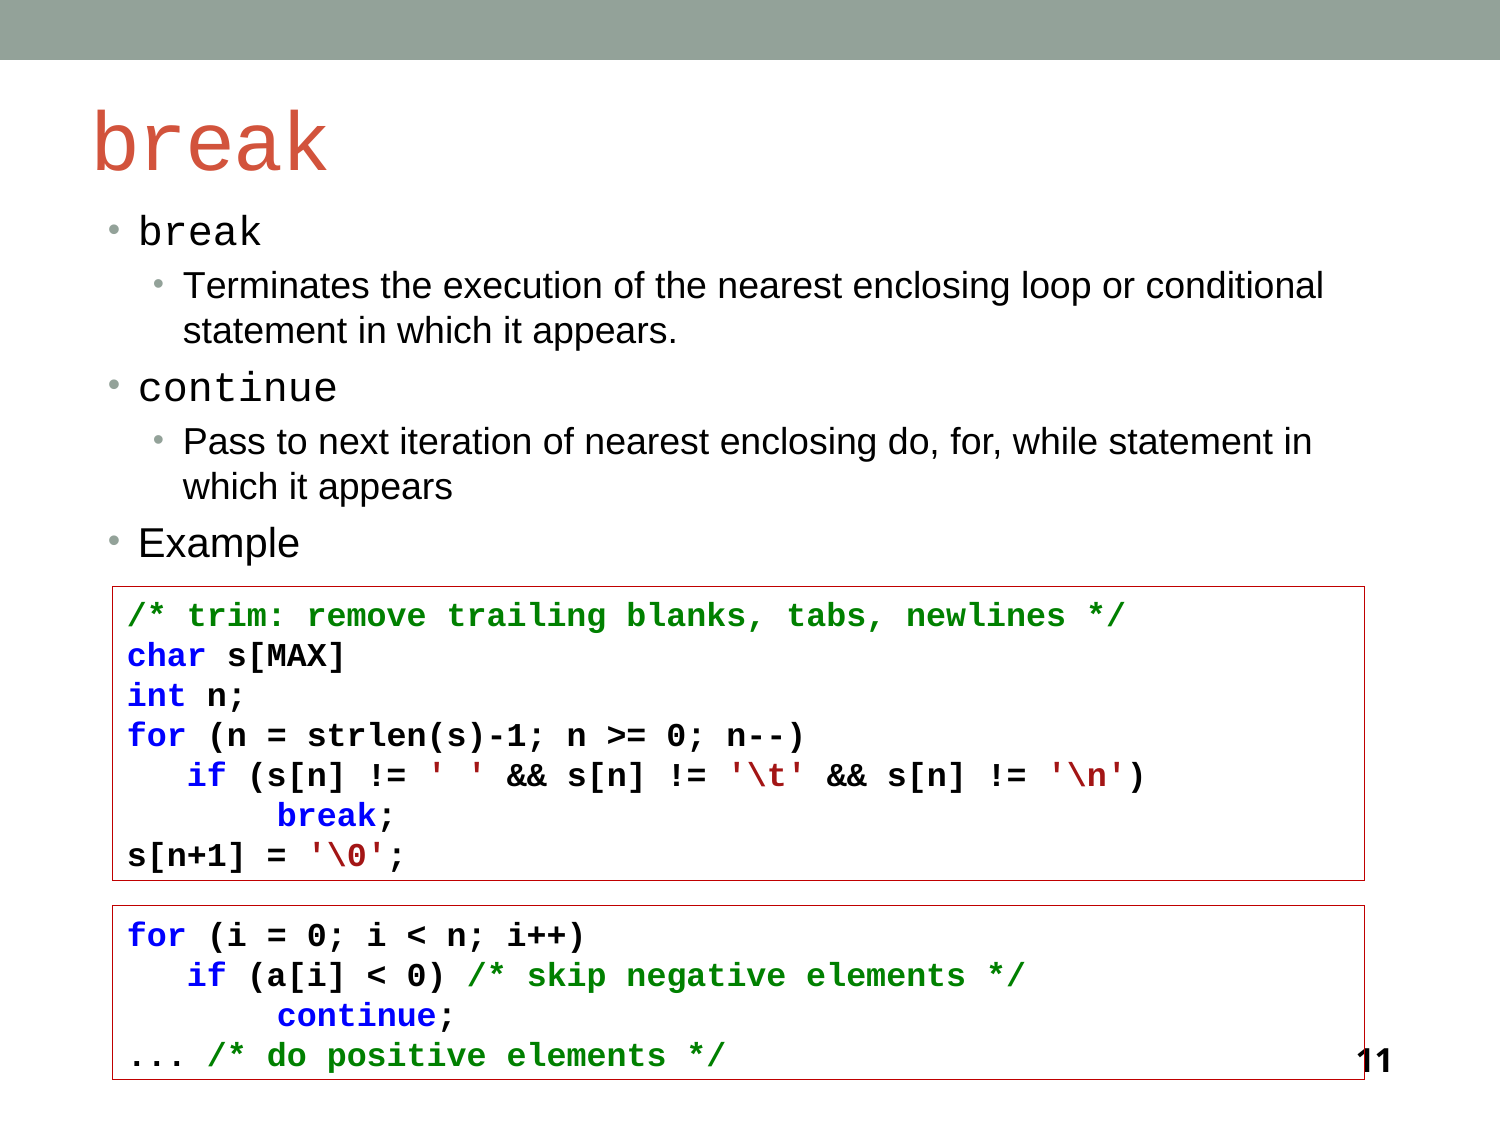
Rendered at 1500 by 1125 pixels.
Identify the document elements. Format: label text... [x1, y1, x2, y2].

text_box for (i = 0; i < n; i++) if (a[i] < 0) /* skip negative elements */ continue; ... /* do positive elements */ [112, 905, 1365, 1080]
list break Terminates the execution of the nearest enclosing loop or conditional statement in which it appears. continue Pass to next iteration of nearest enclosing do, for, while statement in which it appears Example [92, 196, 1406, 516]
text_box /* trim: remove trailing blanks, tabs, newlines */ char s[MAX] int n; for (n = strlen(s)-1; n >= 0; n--) if (s[n] != ' ' && s[n] != '\t' && s[n] != '\n') break; s[n+1] = '\0'; [112, 586, 1365, 881]
title break [75, 66, 1425, 209]
slide_number 11 [1340, 1035, 1447, 1089]
